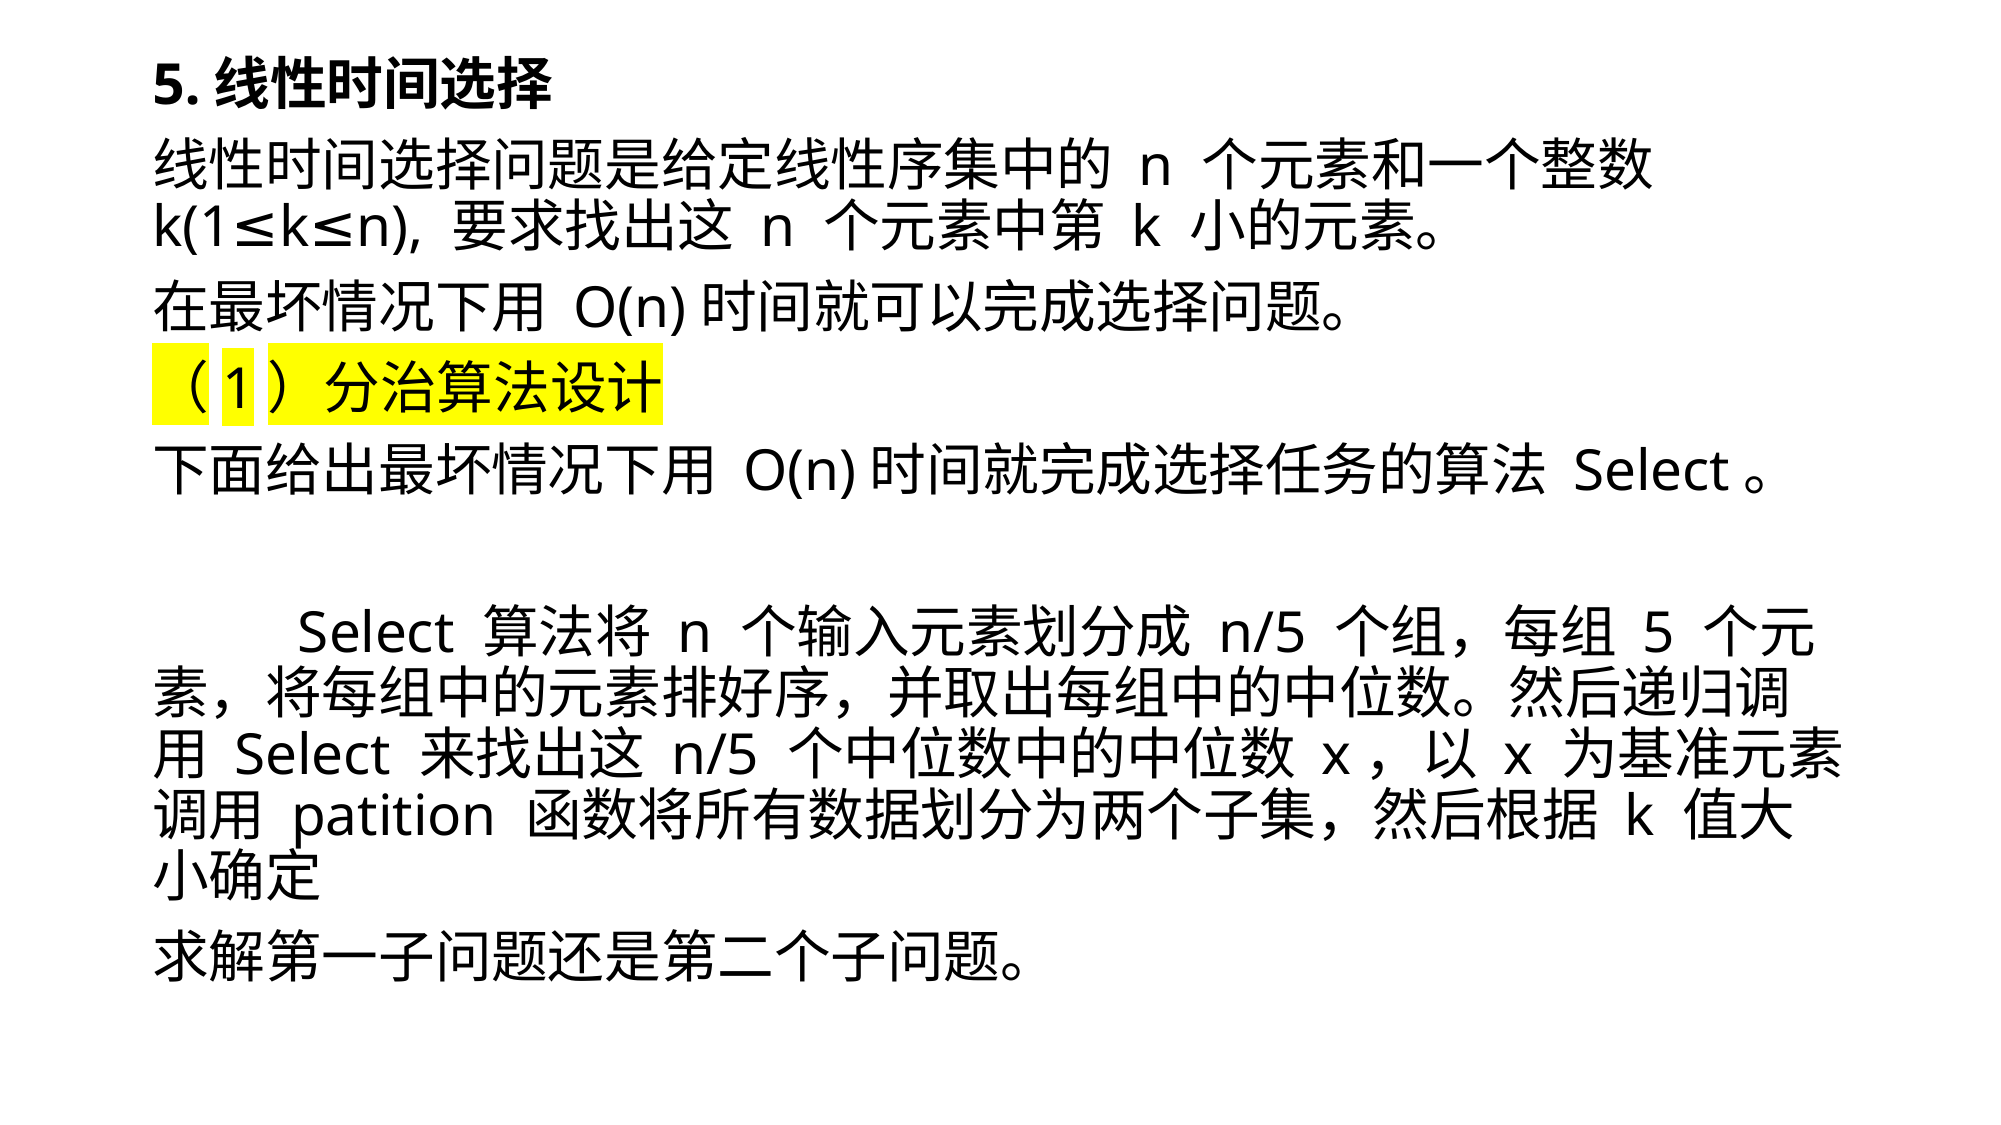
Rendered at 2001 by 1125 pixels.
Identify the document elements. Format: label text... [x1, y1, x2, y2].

list 5.线性时间选择 线性时间选择问题是给定线性序集中的 n 个元素和一个整数 k(1≤k≤n), 要求找出这 n 个元素中第 k 小的元素。 在最坏情况下用 O(n)时间就可以完成选择问题。 （1）分治算法设计 下面给出最坏情况下用 O(n)时间就完成选择任务的算法 Select。 Select 算法将 n 个输入元素划分成 n/5 个组，每组 5 个元素，将每组中的元素排好序，并取出每组中的中位数。然后递归调用 Select 来找出这 n/5 个中位数中的中位数 x，以 x 为基准元素调用 patition 函数将所有数据划分为两个子集，然后根据 k 值大小确定 求解第一子问题还是第二个子问题。 [137, 48, 1863, 1014]
